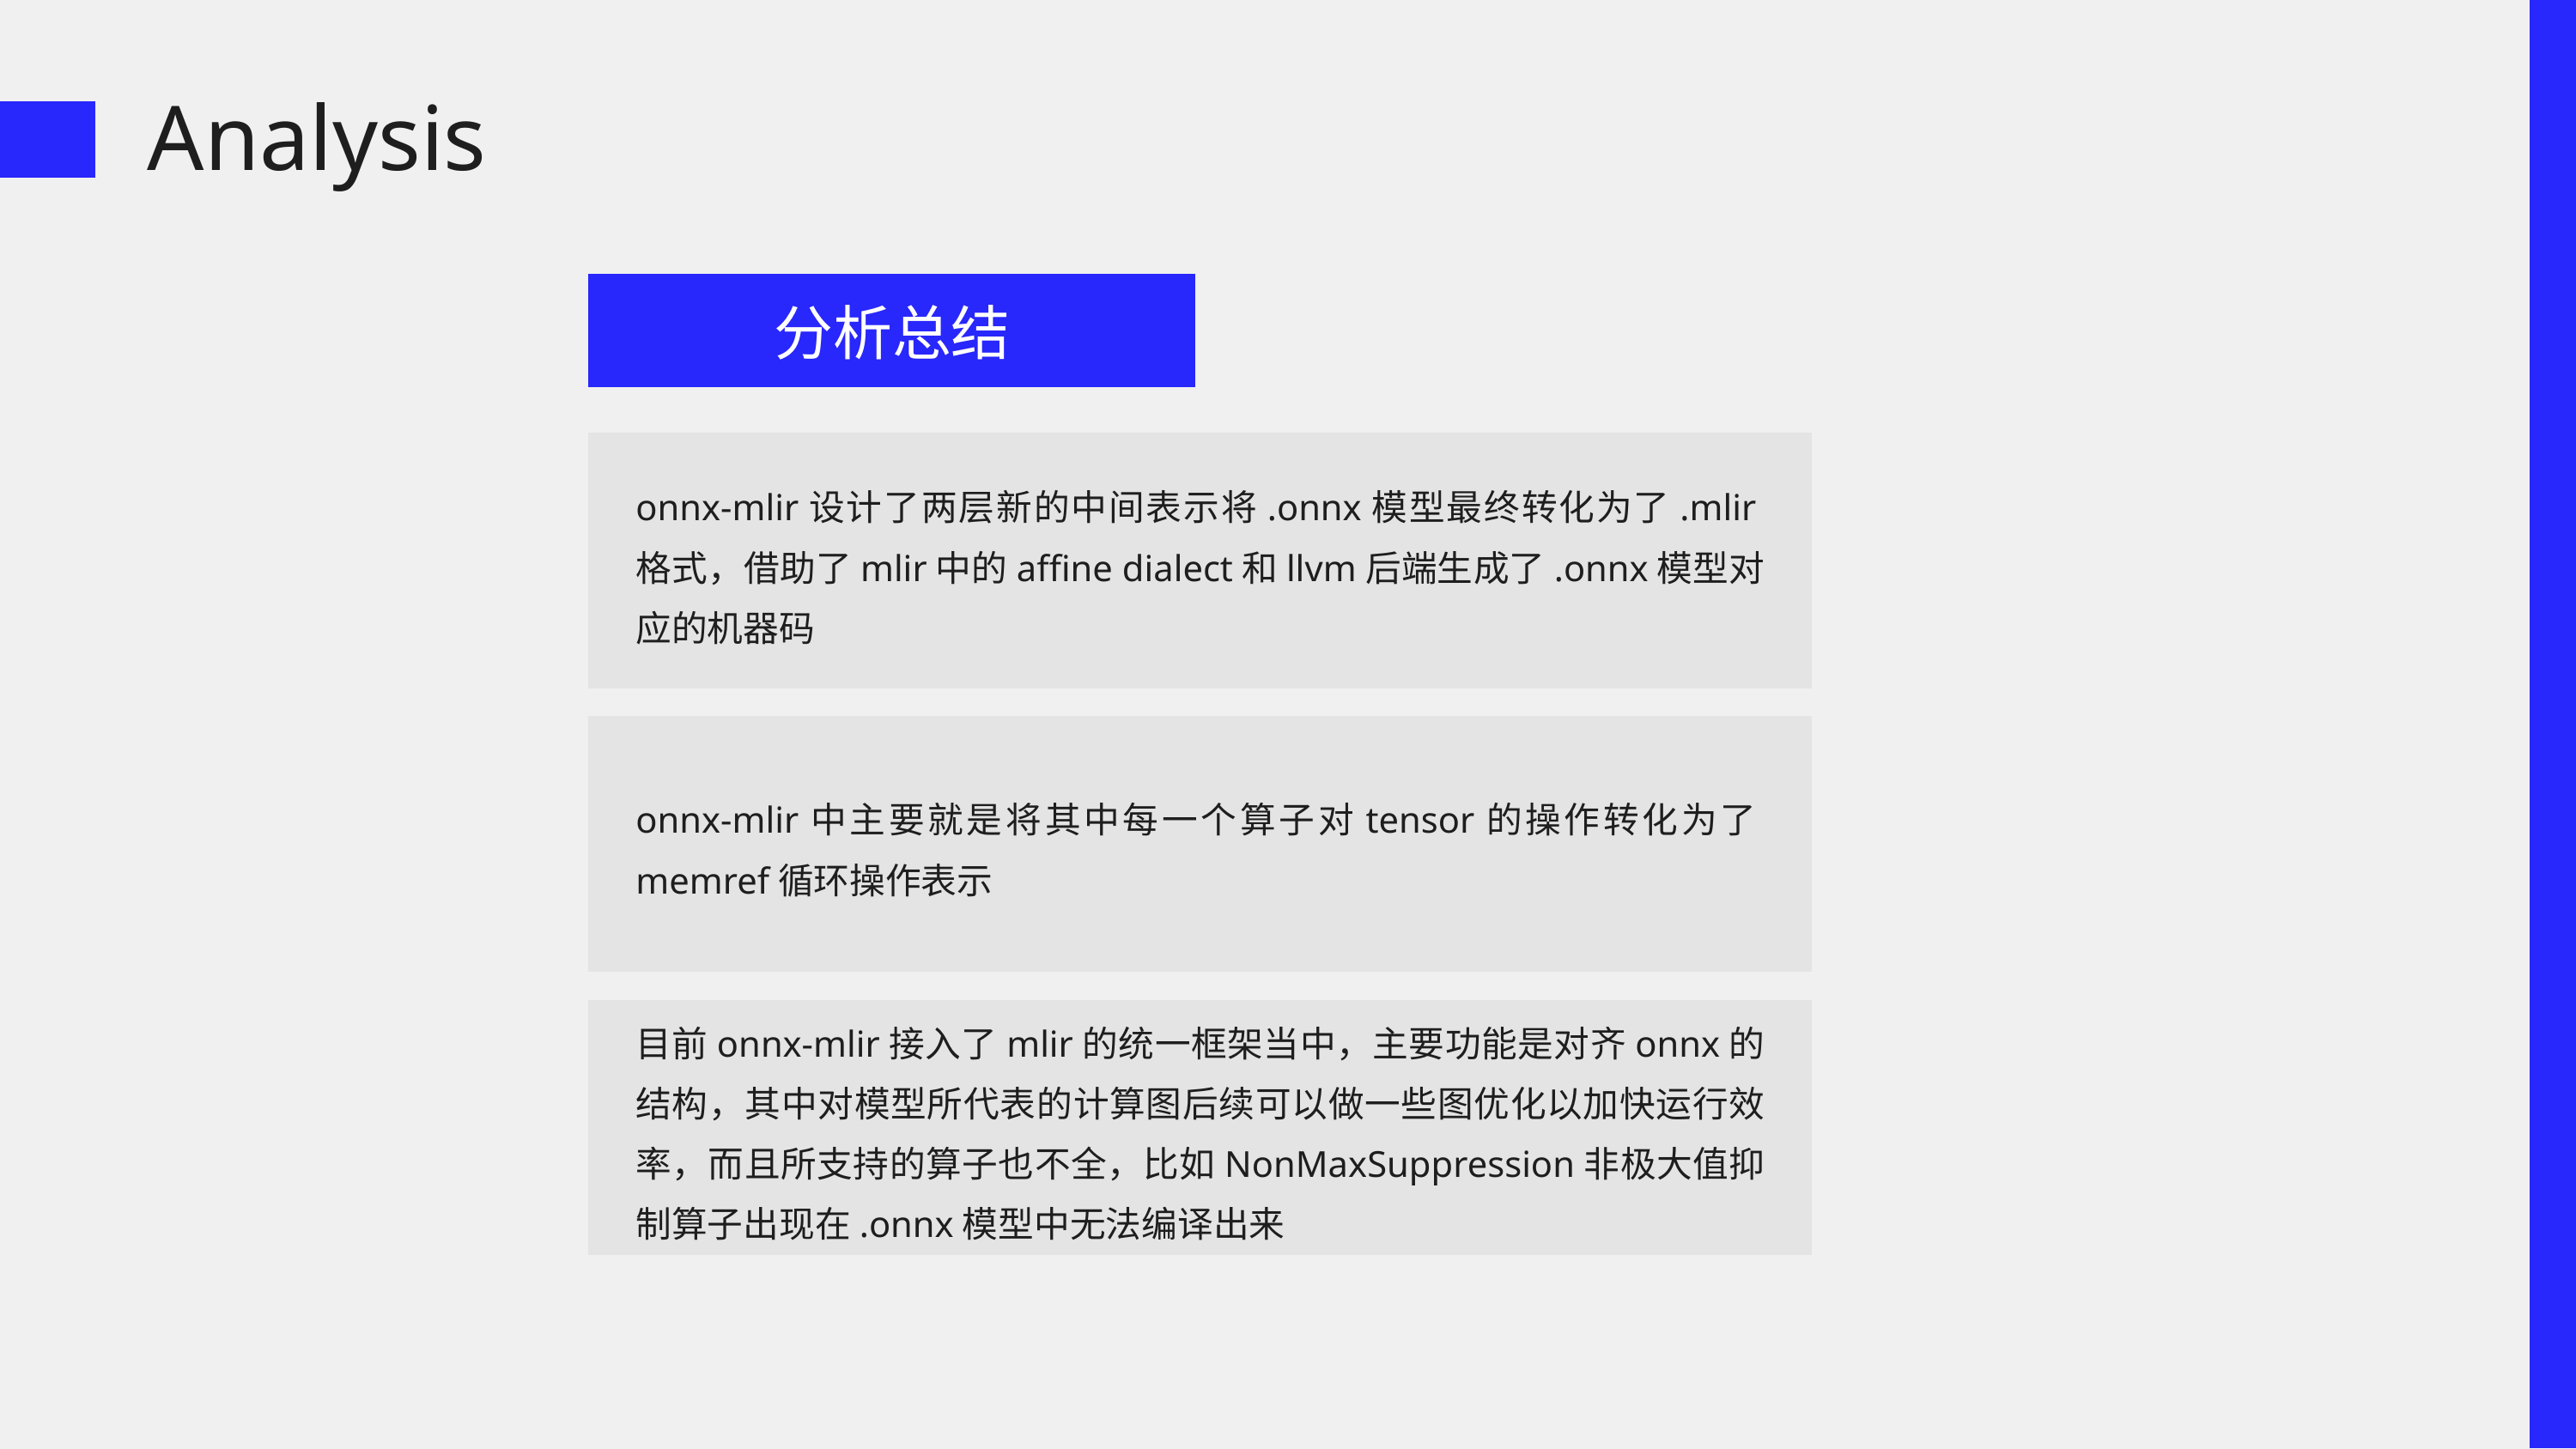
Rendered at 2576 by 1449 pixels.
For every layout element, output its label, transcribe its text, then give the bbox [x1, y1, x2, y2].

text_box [0, 100, 96, 179]
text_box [587, 273, 1196, 388]
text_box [2529, 0, 2576, 1449]
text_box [588, 433, 1813, 688]
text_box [588, 999, 1813, 1256]
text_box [588, 716, 1813, 972]
text_box Analysis [147, 81, 1030, 189]
